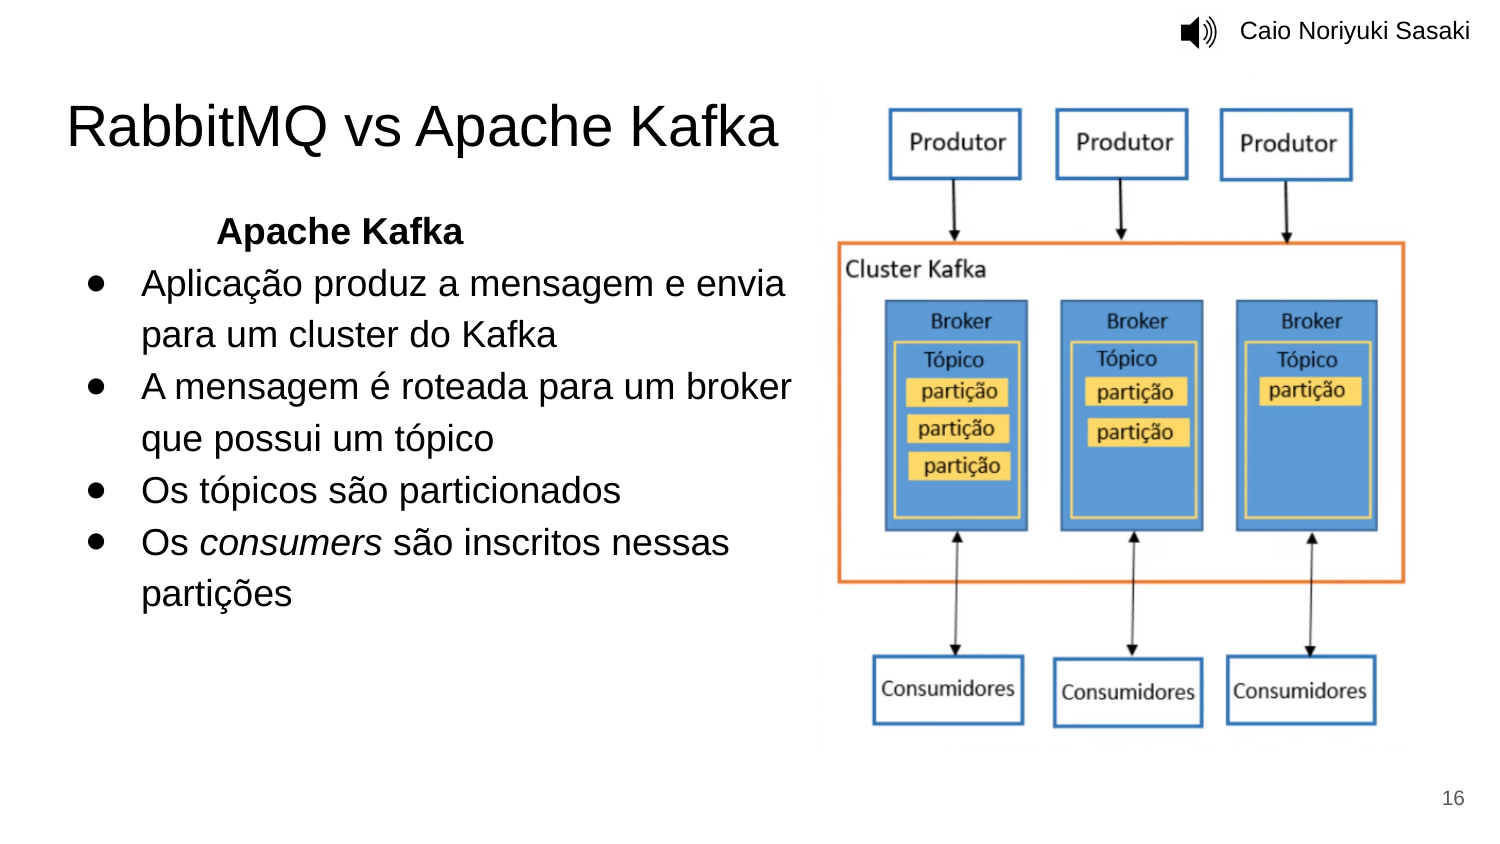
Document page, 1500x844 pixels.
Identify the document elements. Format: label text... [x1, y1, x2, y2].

text_box Caio Noriyuki Sasaki [1224, 0, 1500, 65]
list Apache Kafka Aplicação produz a mensagem e envia para um cluster do Kafka A mensagem é roteada para um broker que possui um tópico Os tópicos são particionados Os consumers são inscritos nessas partições [51, 192, 802, 753]
slide_number ‹#› [1389, 764, 1480, 830]
picture [1175, 8, 1222, 56]
picture [807, 75, 1450, 769]
title RabbitMQ vs Apache Kafka [51, 72, 1449, 167]
